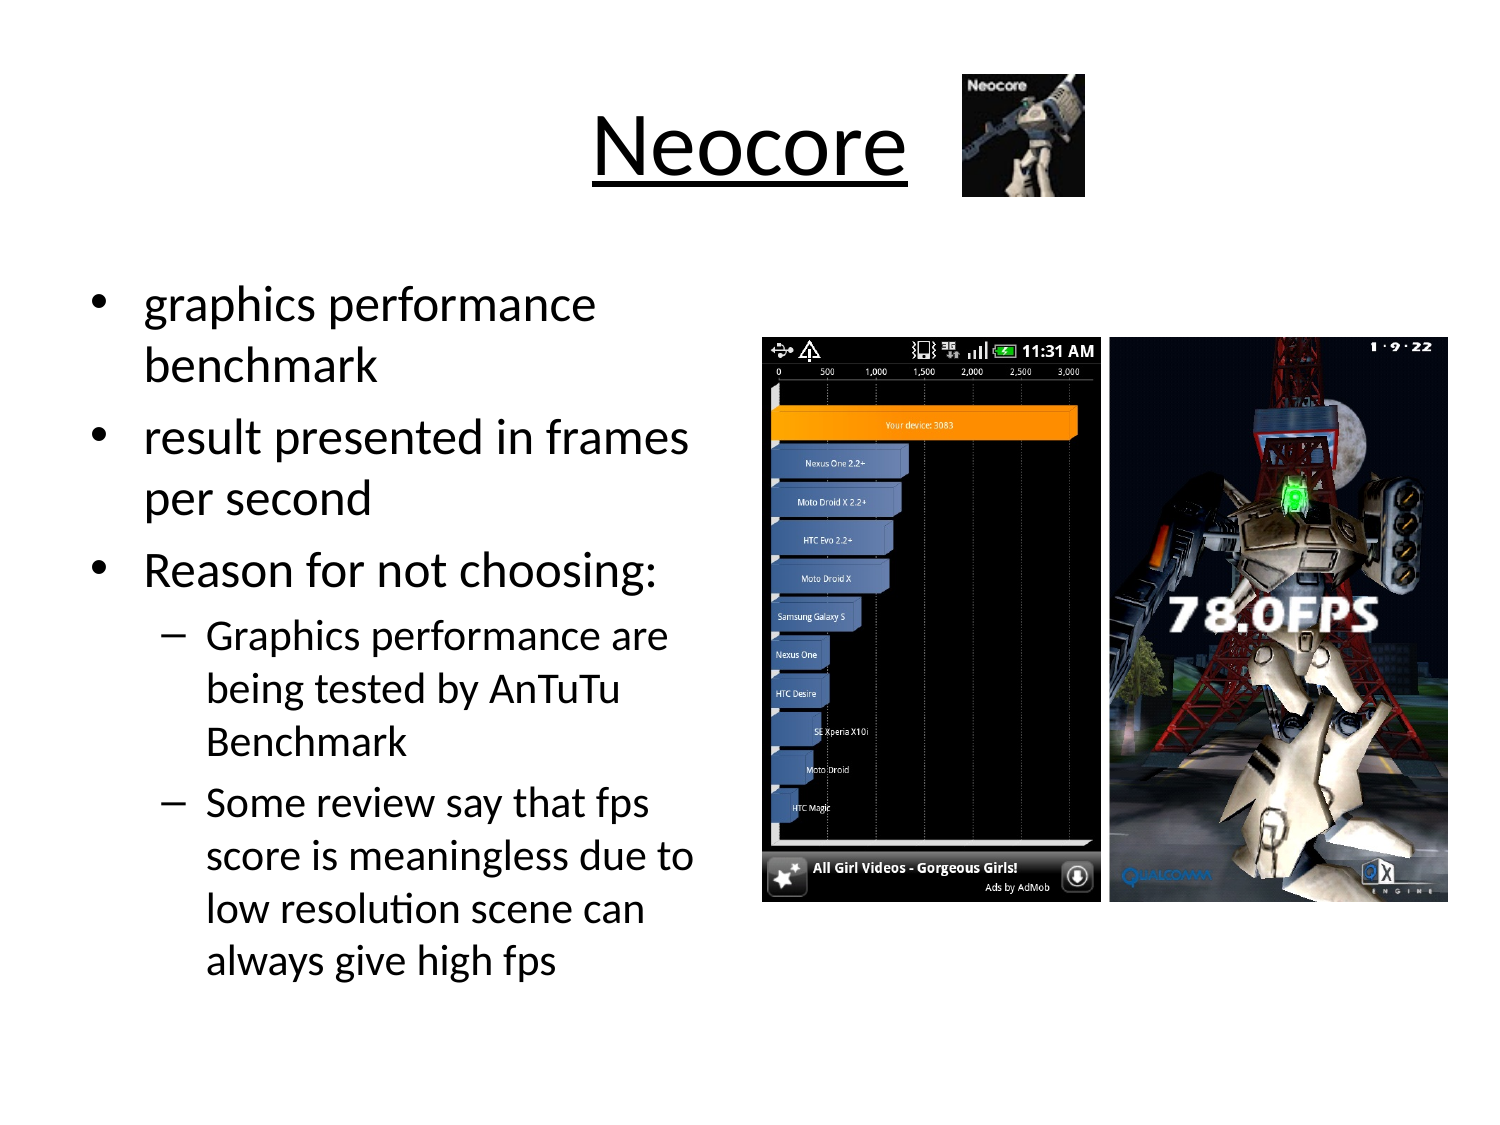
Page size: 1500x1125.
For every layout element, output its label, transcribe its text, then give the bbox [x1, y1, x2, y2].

title Neocore [75, 45, 1425, 233]
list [762, 337, 1448, 902]
list graphics performance benchmark result presented in frames per second Reason for not choosing: Graphics performance are being tested by AnTuTu Benchmark Some review say that fps score is meaningless due to low resolution scene can always give high fps [75, 262, 738, 1005]
picture [962, 74, 1085, 198]
